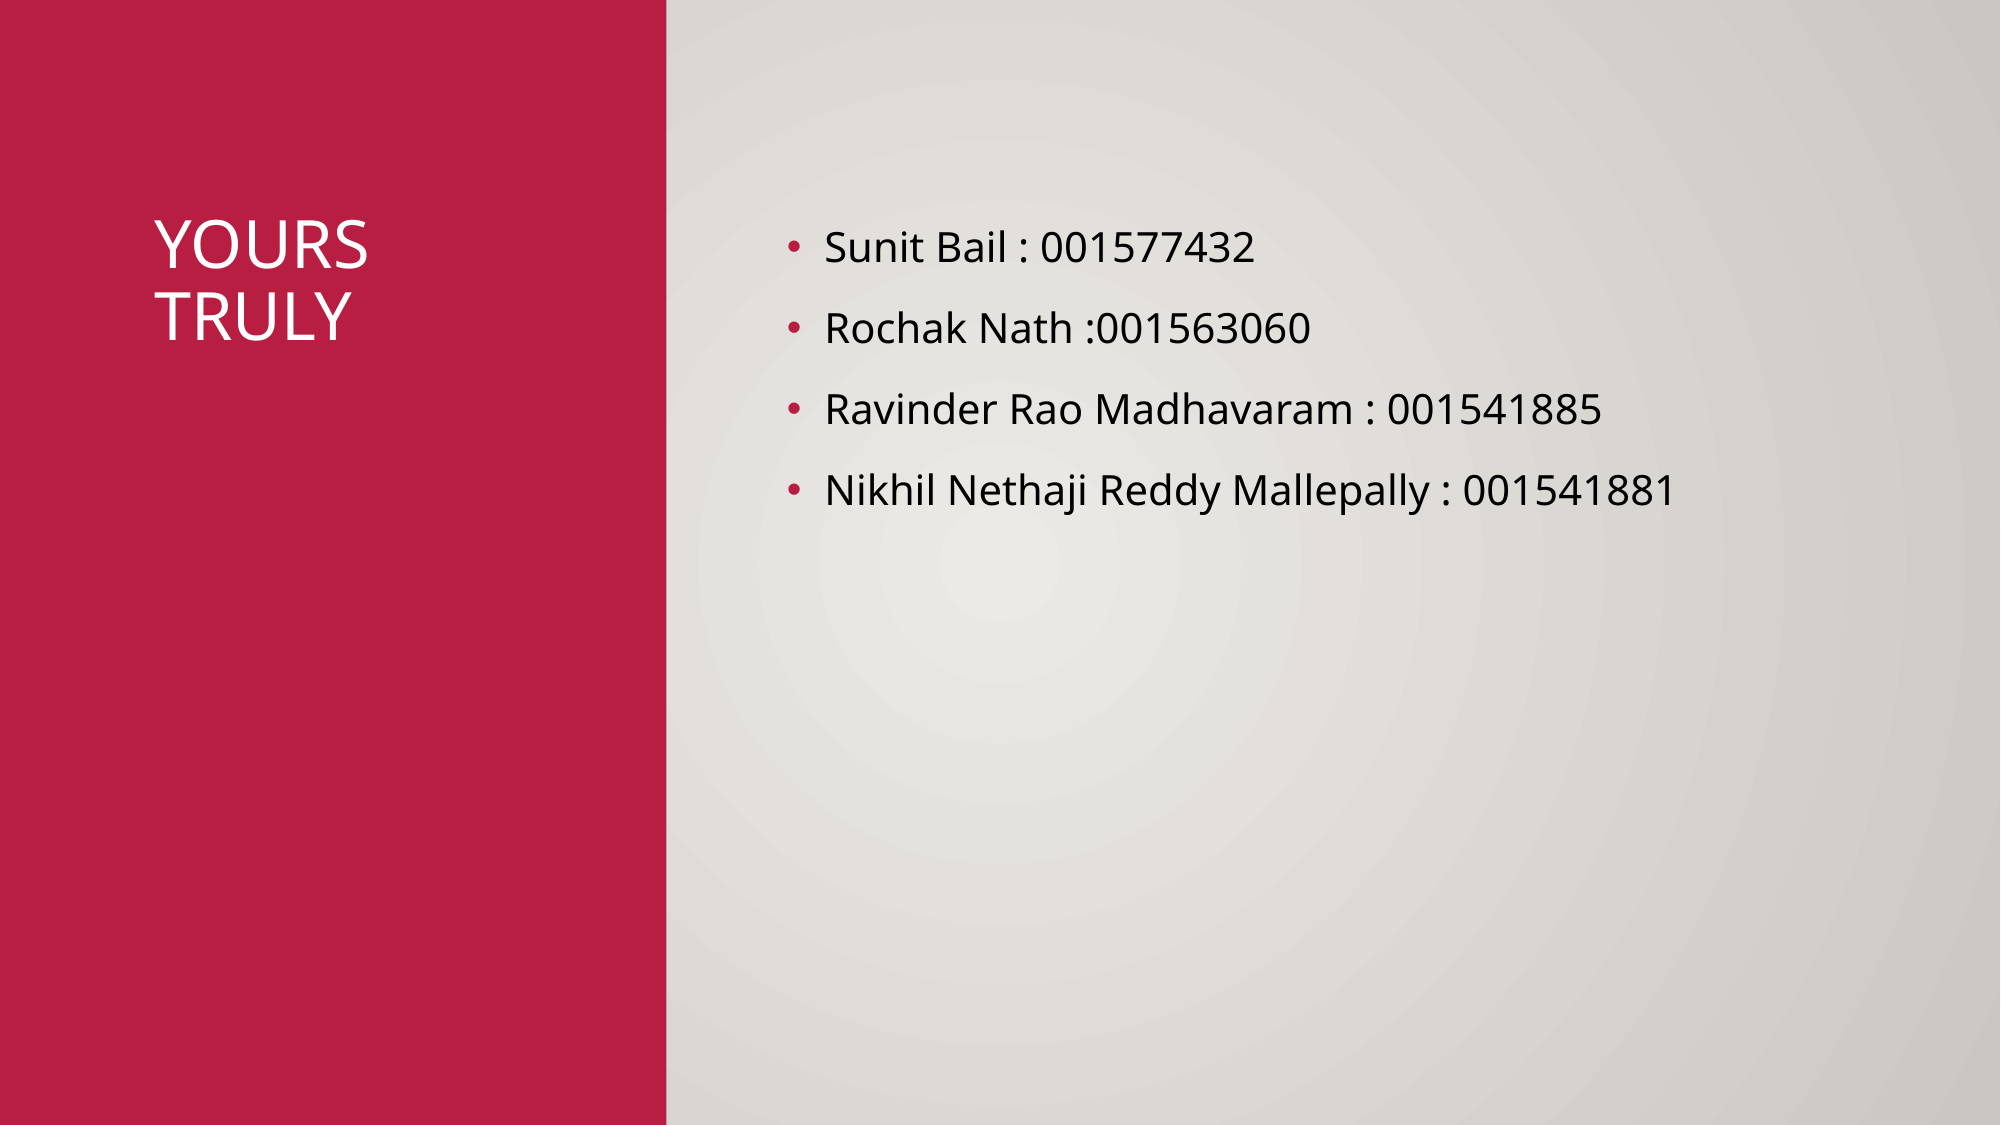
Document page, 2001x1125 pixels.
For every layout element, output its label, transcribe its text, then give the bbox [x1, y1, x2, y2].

text_box [668, 0, 2000, 1125]
list Sunit Bail : 001577432 Rochak Nath :001563060 Ravinder Rao Madhavaram : 001541885 Nikhil Nethaji Reddy Mallepally : 001541881 [771, 203, 1762, 1010]
text_box [0, 0, 668, 1125]
title YOURS TRULY [139, 203, 587, 956]
